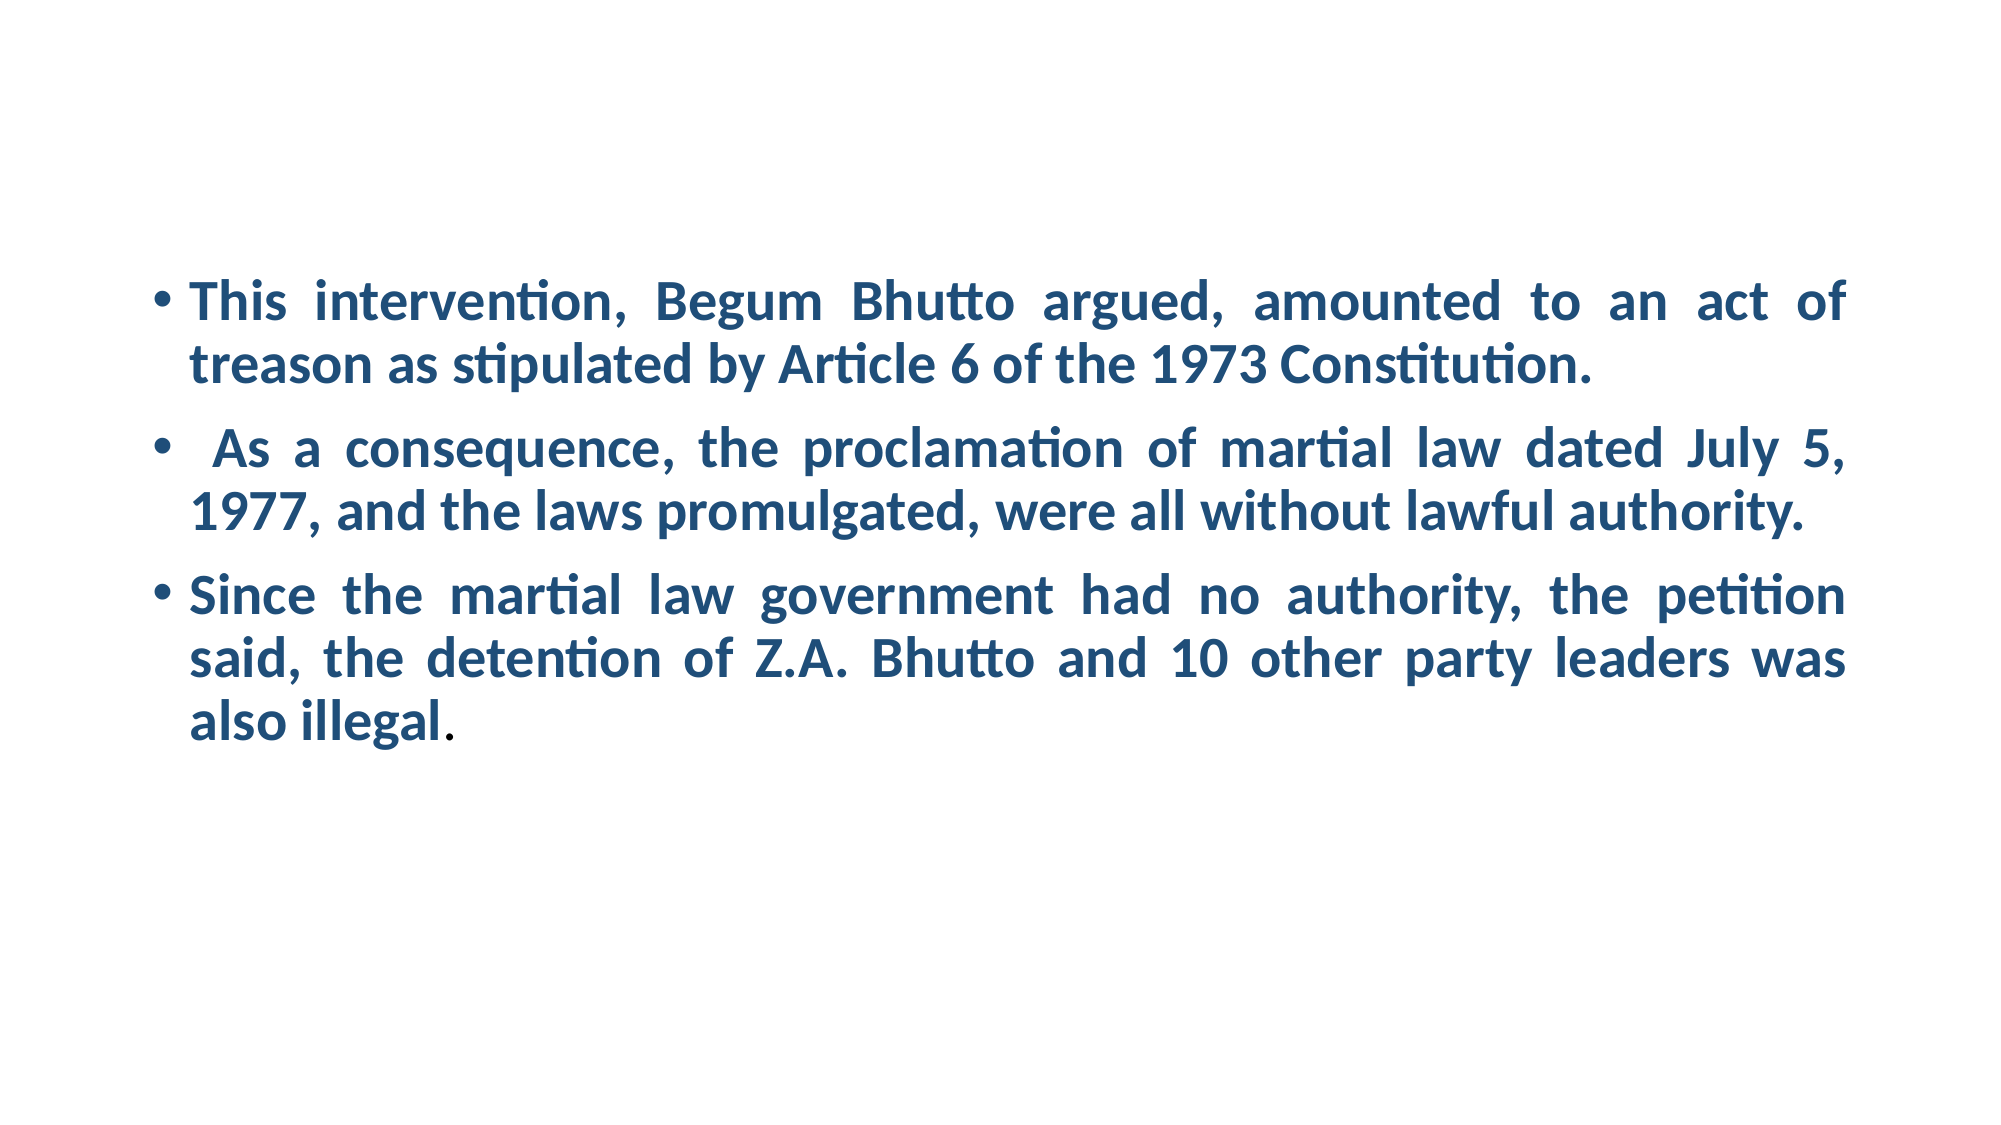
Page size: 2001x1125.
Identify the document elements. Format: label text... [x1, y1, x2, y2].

list This intervention, Begum Bhutto argued, amounted to an act of treason as stipulated by Article 6 of the 1973 Constitution. As a consequence, the proclamation of martial law dated July 5, 1977, and the laws promulgated, were all without lawful authority. Since the martial law government had no authority, the petition said, the detention of Z.A. Bhutto and 10 other party leaders was also illegal. [137, 262, 1863, 1014]
